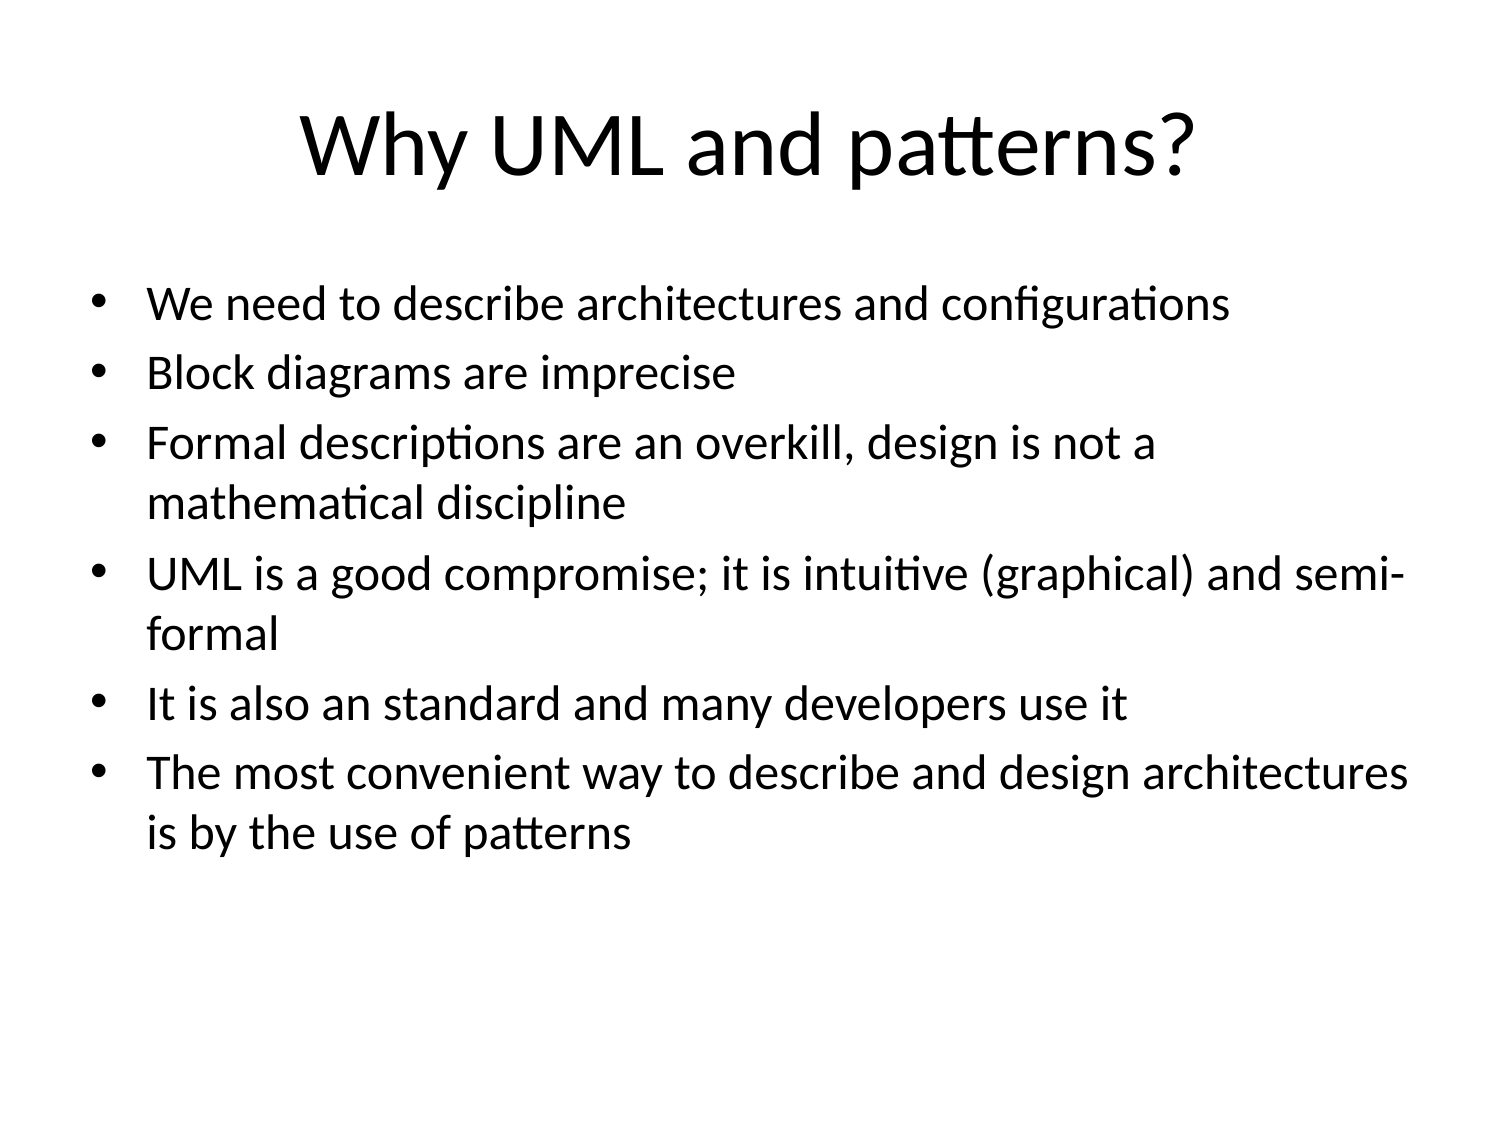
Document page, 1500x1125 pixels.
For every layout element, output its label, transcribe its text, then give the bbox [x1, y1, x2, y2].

title Why UML and patterns? [75, 45, 1425, 233]
list We need to describe architectures and configurations Block diagrams are imprecise Formal descriptions are an overkill, design is not a mathematical discipline UML is a good compromise; it is intuitive (graphical) and semi-formal It is also an standard and many developers use it The most convenient way to describe and design architectures is by the use of patterns [75, 262, 1425, 1005]
